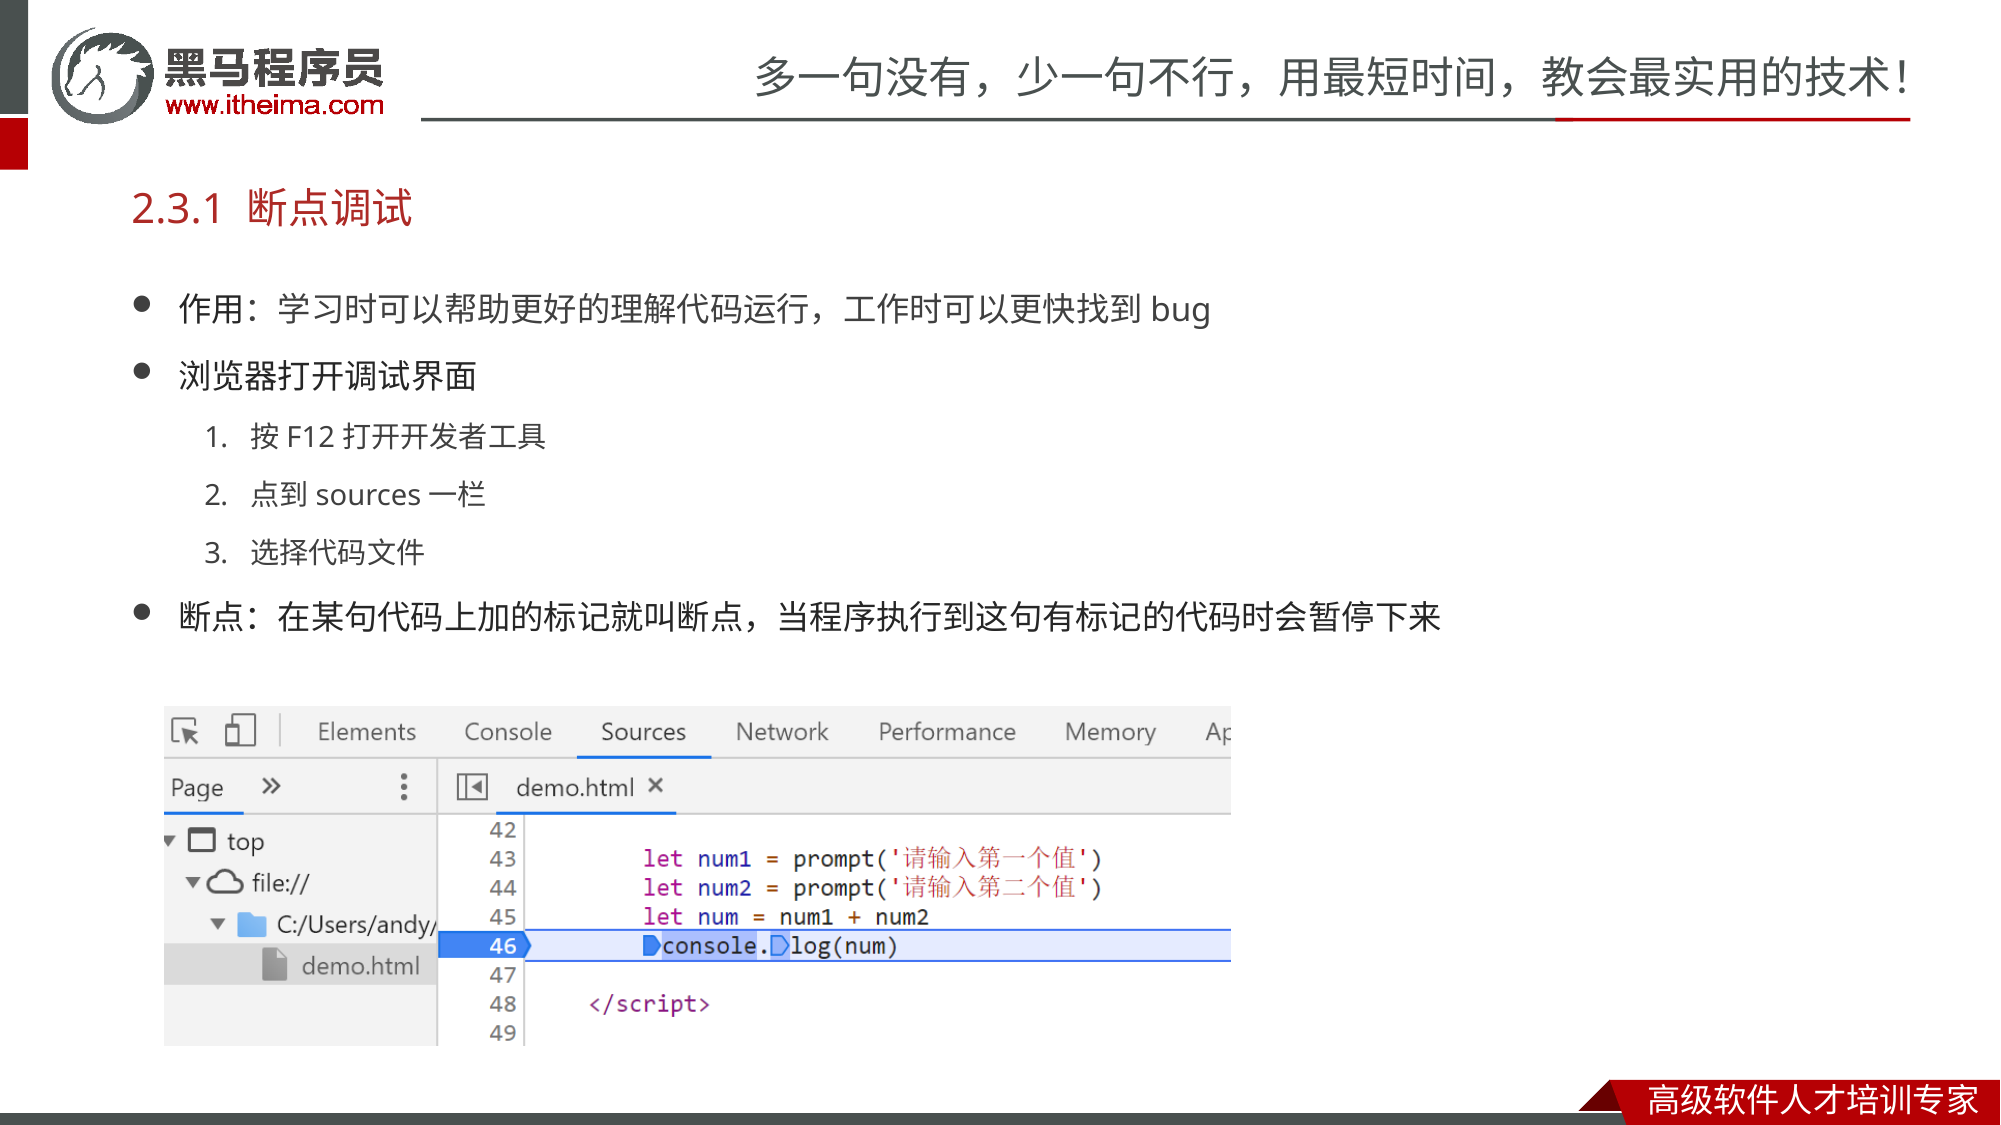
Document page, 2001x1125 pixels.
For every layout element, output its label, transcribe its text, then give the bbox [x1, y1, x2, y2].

list 作用：学习时可以帮助更好的理解代码运行，工作时可以更快找到bug 浏览器打开调试界面 按F12打开开发者工具 点到sources一栏 选择代码文件 断点：在某句代码上加的标记就叫断点，当程序执行到这句有标记的代码时会暂停下来 [116, 261, 1876, 1008]
picture [163, 705, 1231, 1047]
picture [50, 26, 384, 125]
title 2.3.1 断点调试 [116, 164, 1875, 250]
